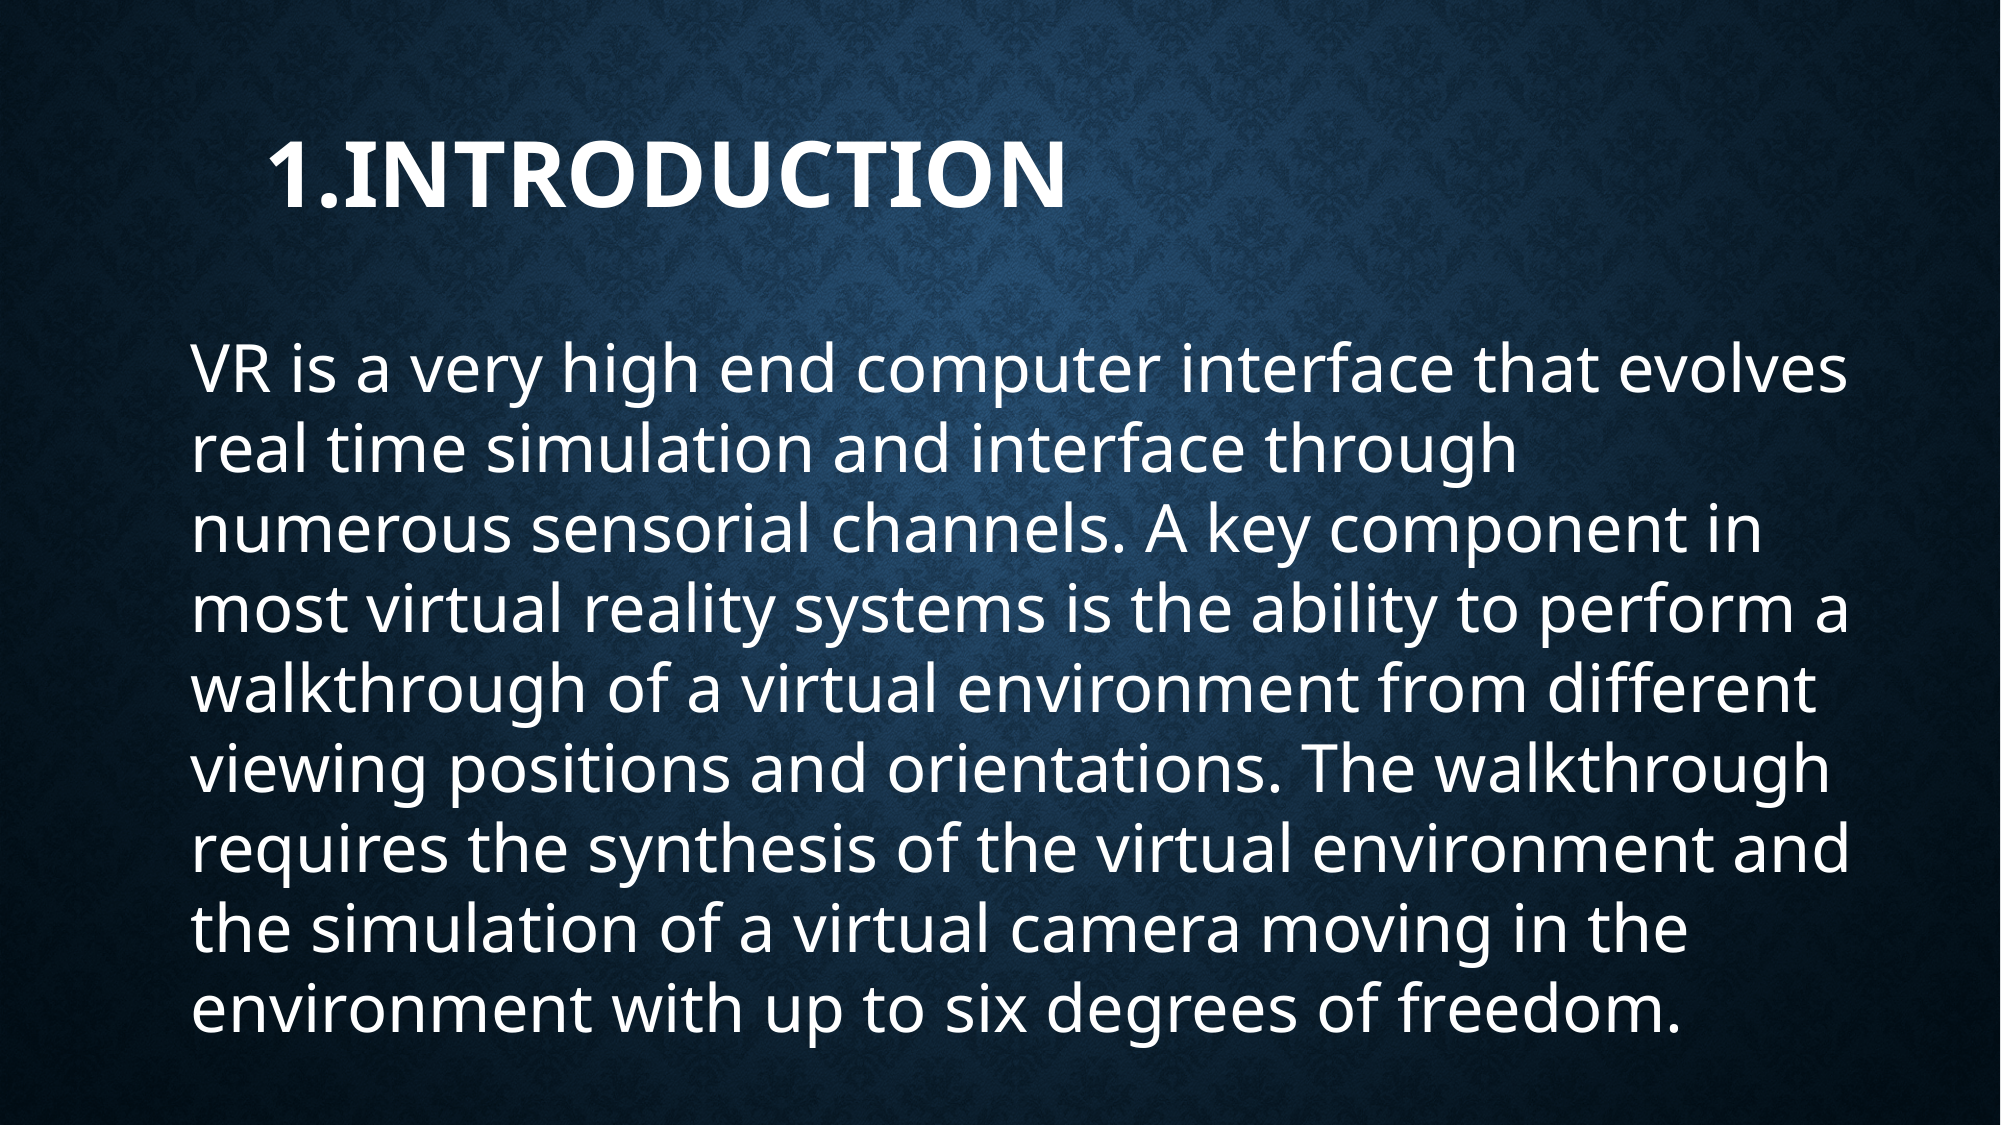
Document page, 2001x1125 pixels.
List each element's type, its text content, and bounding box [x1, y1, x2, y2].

text_box 1.INTRODUCTION [249, 108, 1087, 233]
text_box VR is a very high end computer interface that evolves real time simulation and interface through numerous sensorial channels. A key component in most virtual reality systems is the ability to perform a walkthrough of a virtual environment from different viewing positions and orientations. The walkthrough requires the synthesis of the virtual environment and the simulation of a virtual camera moving in the environment with up to six degrees of freedom. [176, 318, 1876, 1053]
